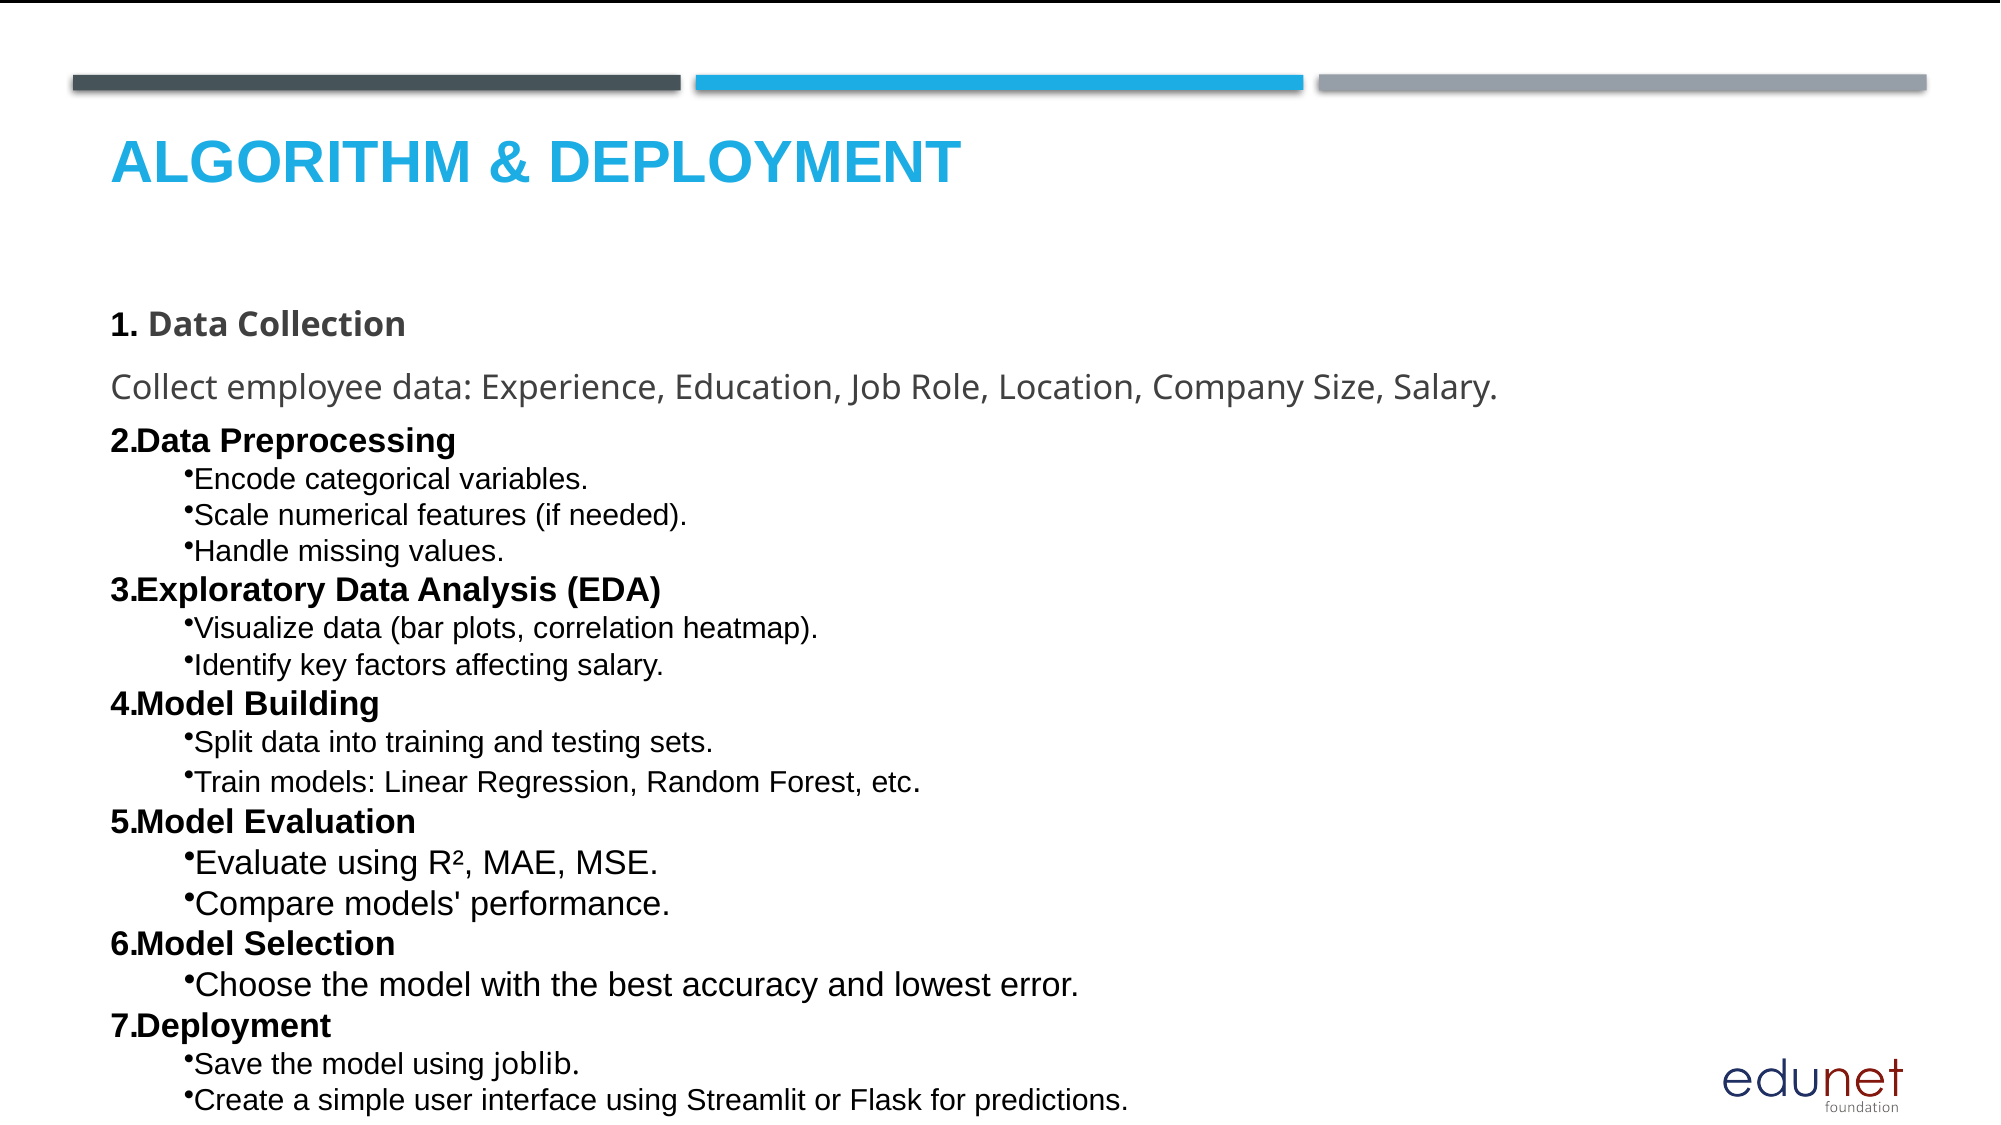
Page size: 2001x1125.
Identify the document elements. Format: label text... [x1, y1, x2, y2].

list 1. Data Collection Collect employee data: Experience, Education, Job Role, Location, Company Size, Salary. Data Preprocessing Encode categorical variables. Scale numerical features (if needed). Handle missing values. Exploratory Data Analysis (EDA) Visualize data (bar plots, correlation heatmap). Identify key factors affecting salary. Model Building Split data into training and testing sets. Train models: Linear Regression, Random Forest, etc. Model Evaluation Evaluate using R², MAE, MSE. Compare models' performance. Model Selection Choose the model with the best accuracy and lowest error. Deployment Save the model using joblib. Create a simple user interface using Streamlit or Flask for predictions. [95, 232, 1905, 1125]
title Algorithm & Deployment [95, 115, 1905, 203]
text_box [272, 284, 1866, 469]
